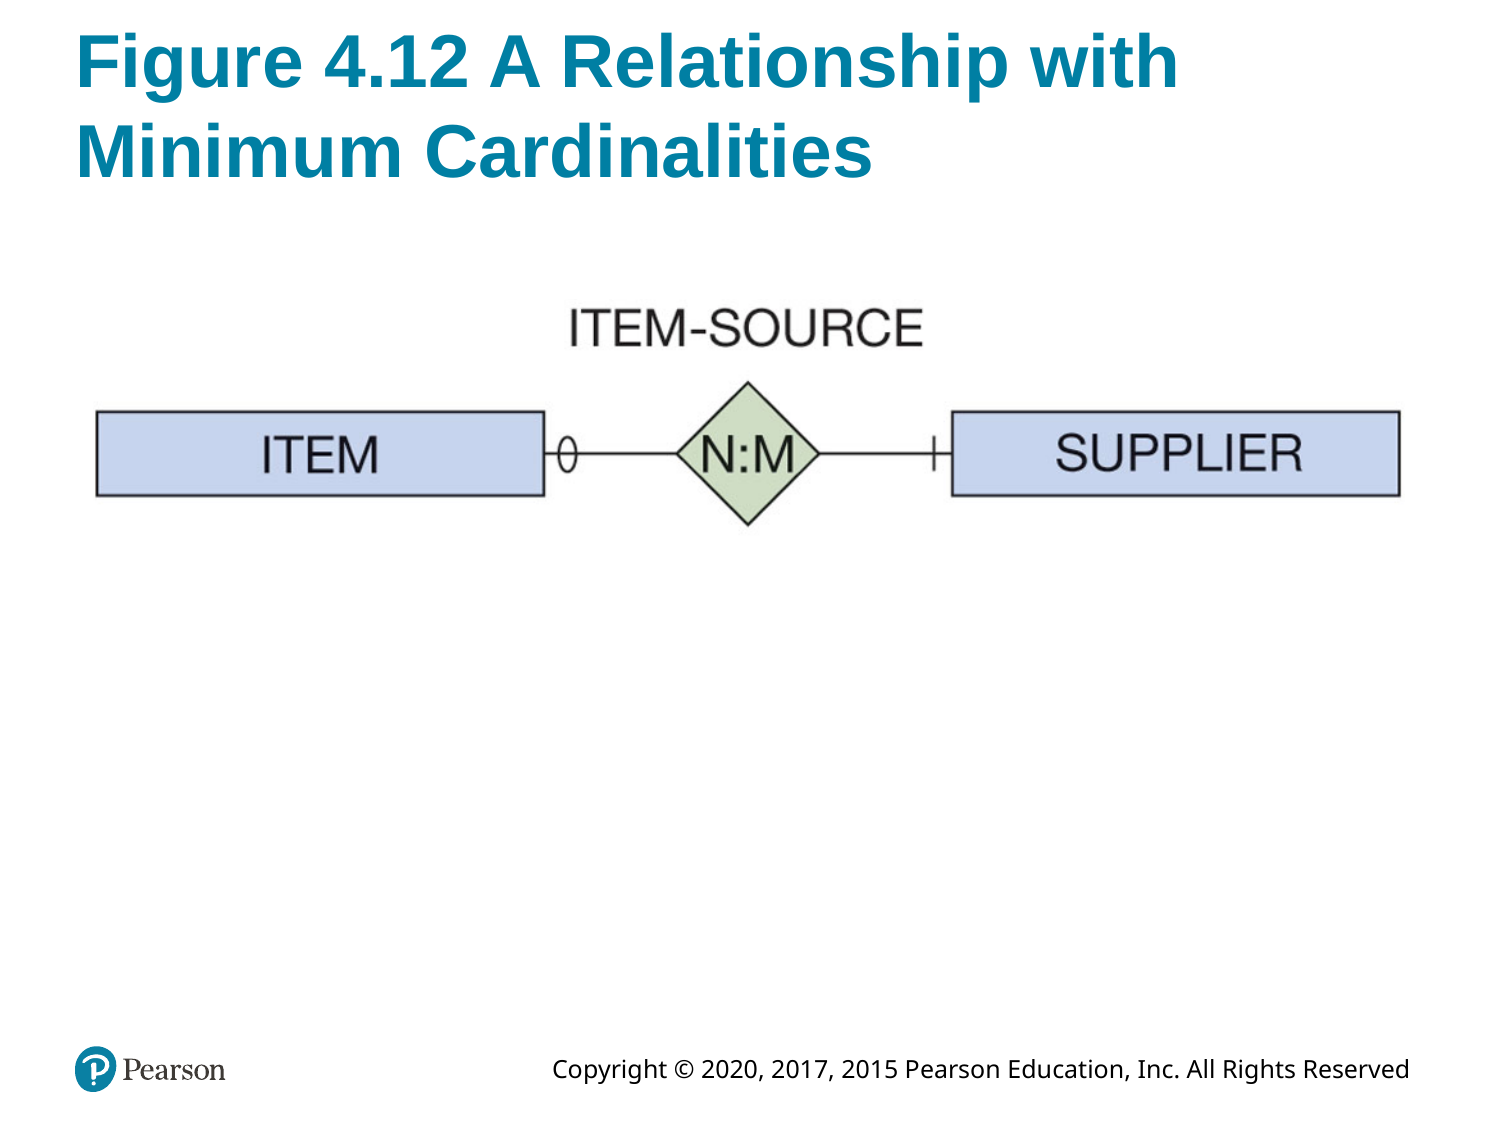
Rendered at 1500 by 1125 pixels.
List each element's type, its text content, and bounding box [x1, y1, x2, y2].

picture [93, 299, 1405, 543]
title Figure 4.12 A Relationship with Minimum Cardinalities [75, 7, 1413, 198]
